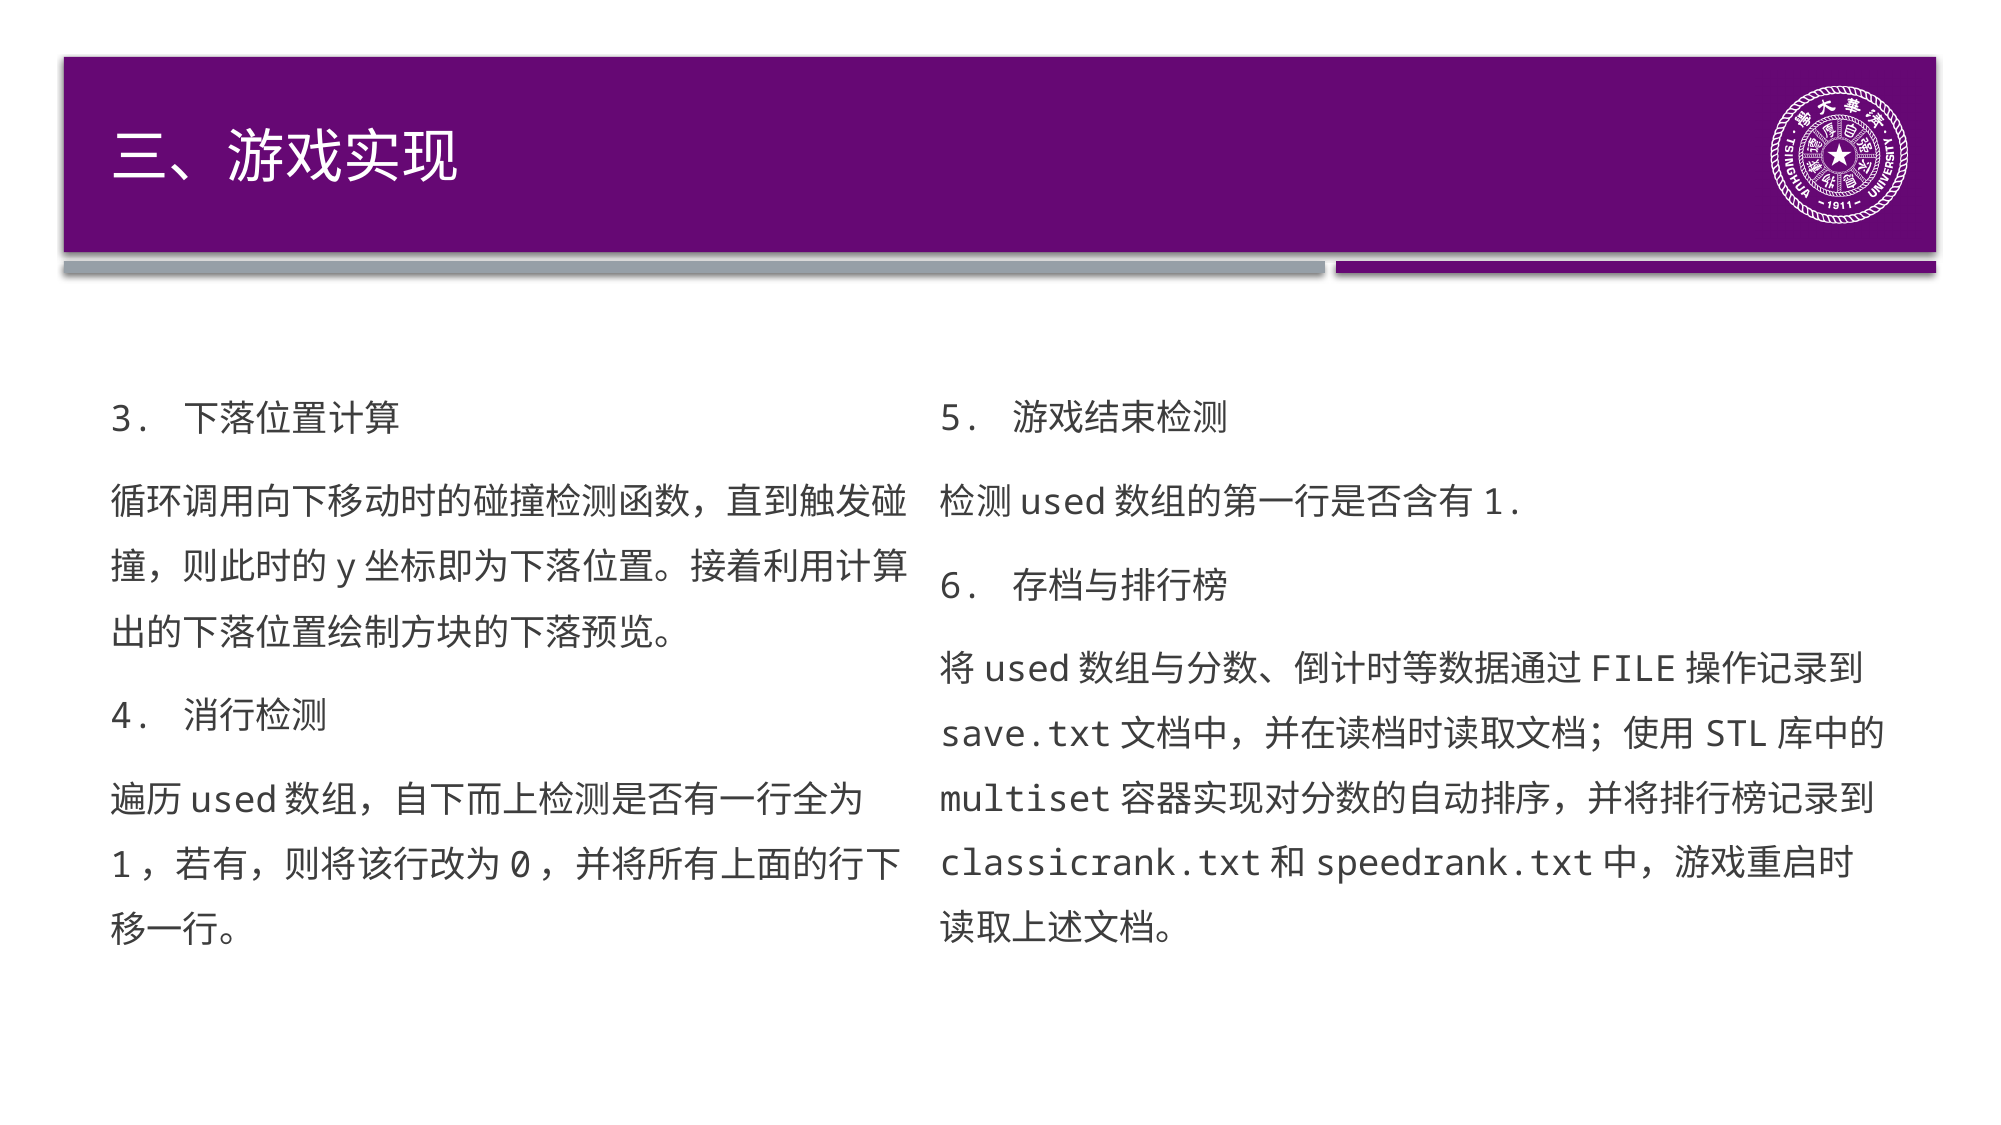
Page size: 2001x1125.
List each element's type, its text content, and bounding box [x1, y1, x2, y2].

list 5. 游戏结束检测 检测used数组的第一行是否含有1. 6. 存档与排行榜 将used数组与分数、倒计时等数据通过FILE操作记录到save.txt文档中，并在读档时读取文档；使用STL库中的multiset容器实现对分数的自动排序，并将排行榜记录到classicrank.txt和speedrank.txt中，游戏重启时读取上述文档。 [924, 365, 1905, 962]
title 三、游戏实现 [95, 71, 1756, 238]
list 3. 下落位置计算 循环调用向下移动时的碰撞检测函数，直到触发碰撞，则此时的y坐标即为下落位置。接着利用计算出的下落位置绘制方块的下落预览。 4. 消行检测 遍历used数组，自下而上检测是否有一行全为1，若有，则将该行改为0，并将所有上面的行下移一行。 [95, 365, 924, 962]
